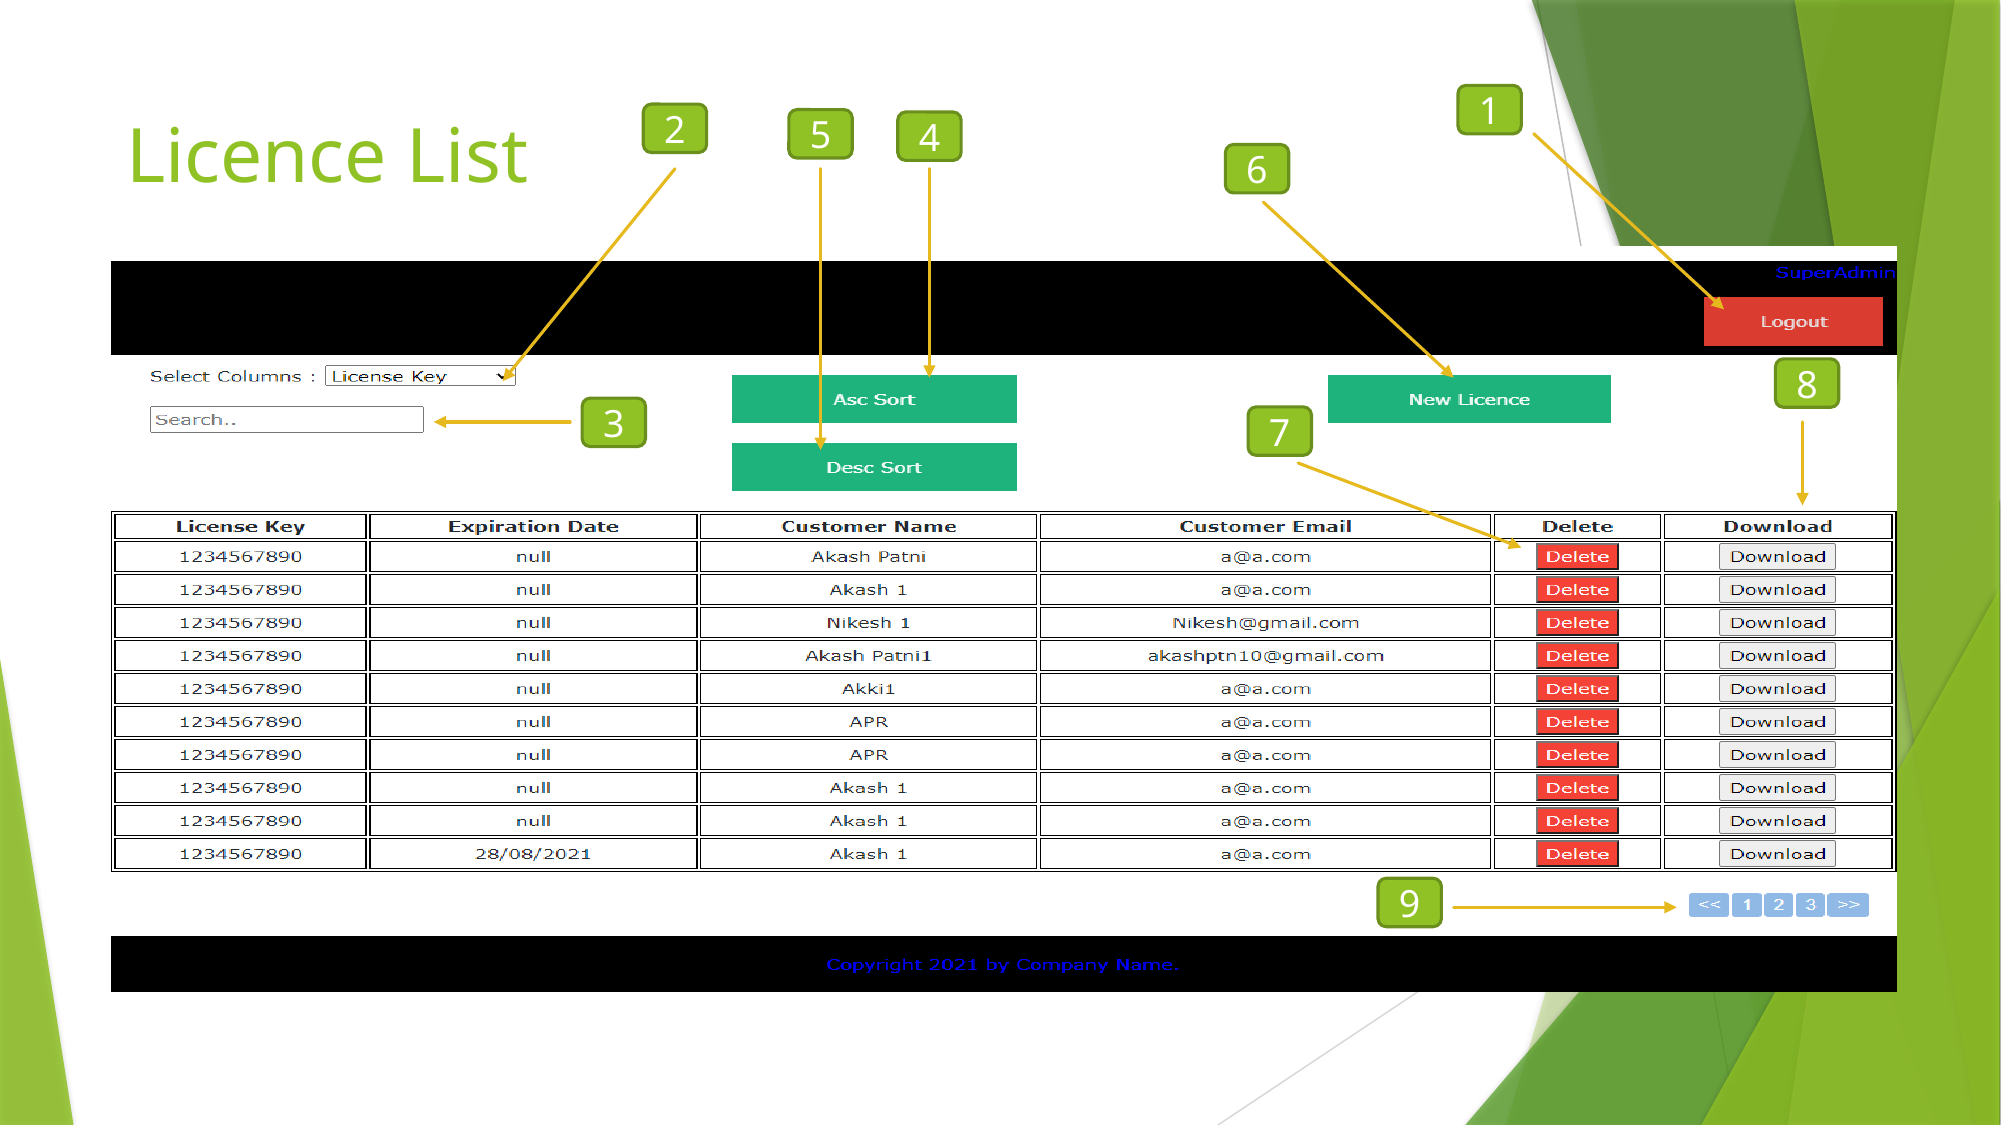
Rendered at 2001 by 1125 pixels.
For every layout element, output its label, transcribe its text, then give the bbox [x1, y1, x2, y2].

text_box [502, 168, 676, 382]
text_box 5 [787, 107, 854, 160]
title Licence List [111, 99, 1522, 244]
text_box 4 [896, 110, 963, 162]
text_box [1297, 462, 1522, 549]
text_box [1262, 201, 1455, 379]
text_box 2 [641, 102, 709, 155]
text_box 1 [1456, 83, 1523, 136]
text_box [1533, 133, 1725, 310]
text_box 6 [1223, 142, 1291, 195]
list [110, 245, 1897, 992]
